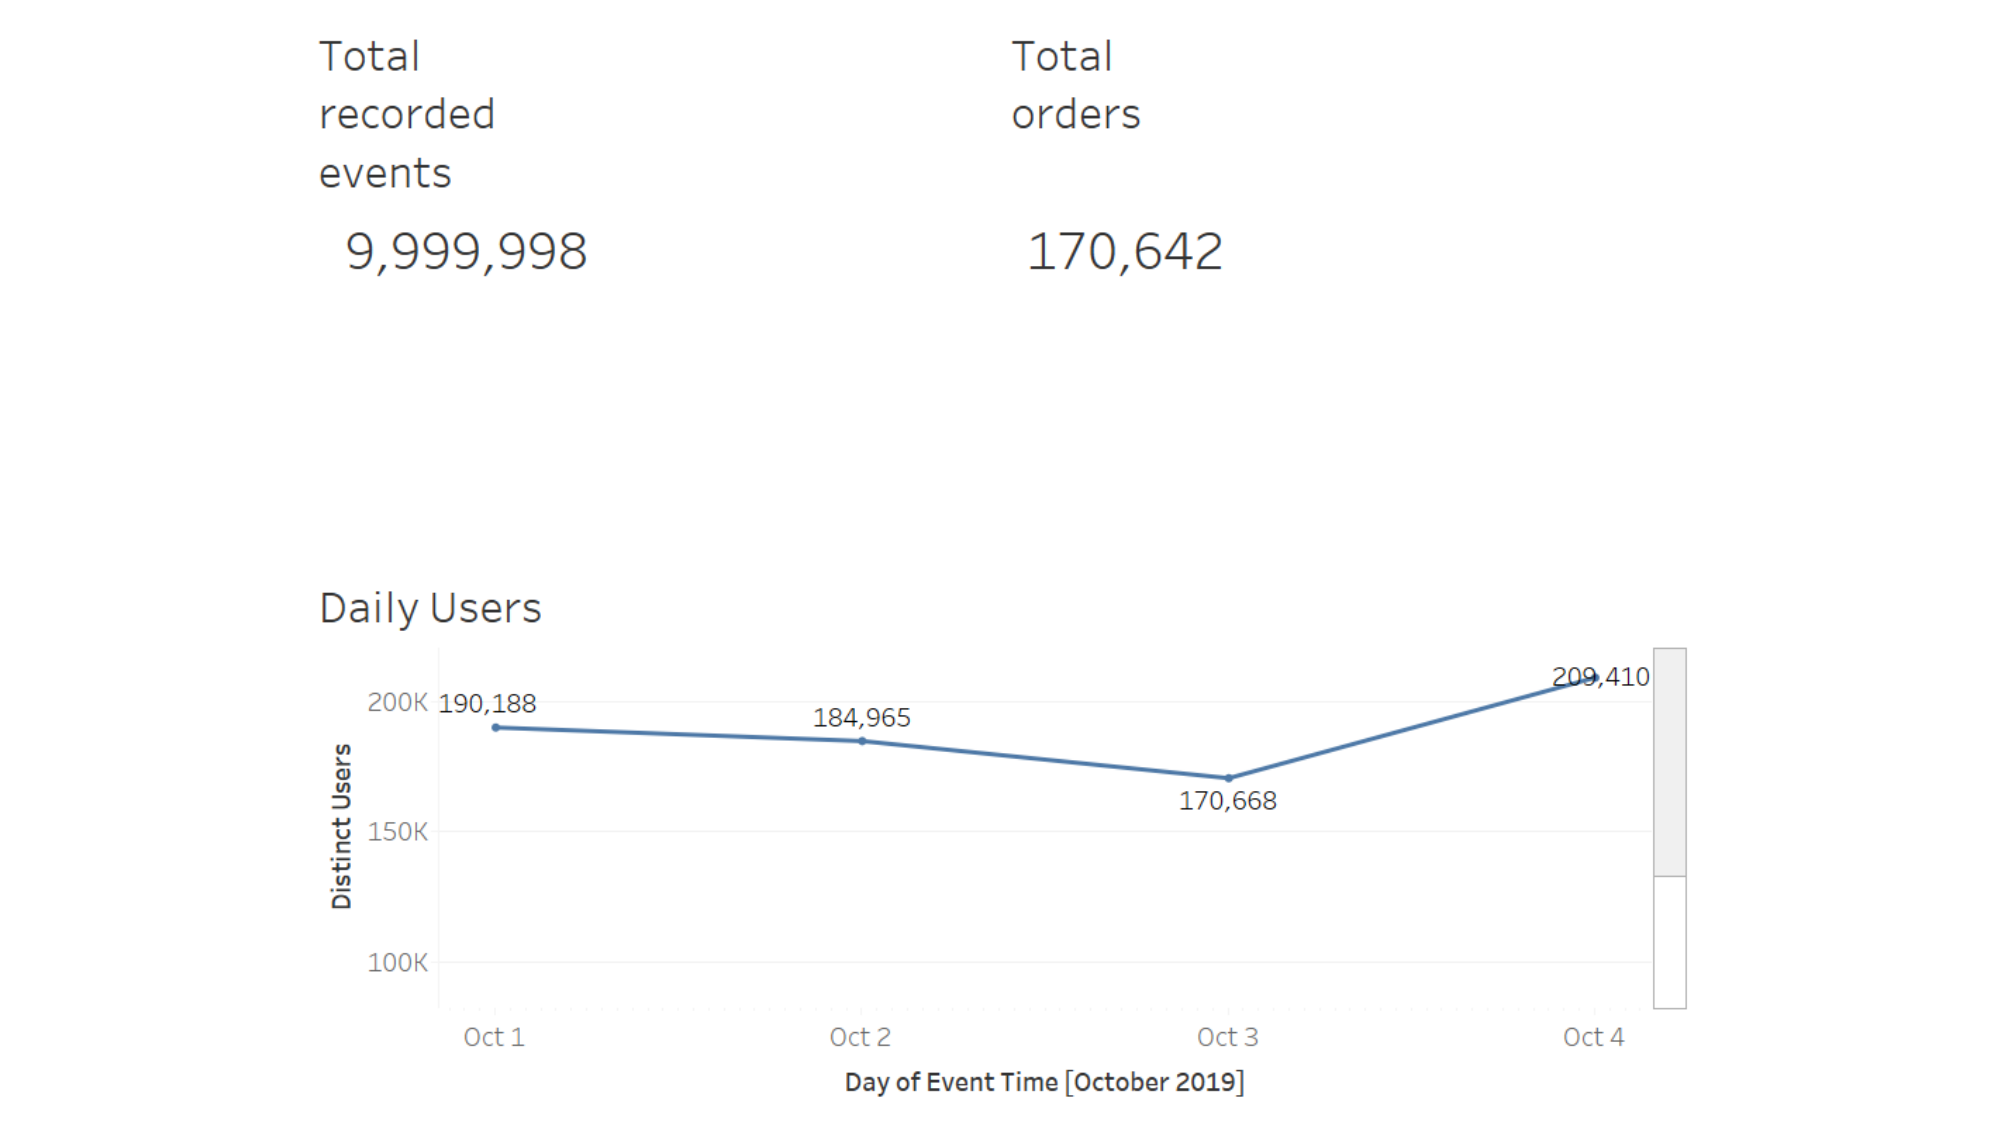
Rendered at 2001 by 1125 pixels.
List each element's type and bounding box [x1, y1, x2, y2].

picture [296, 0, 1704, 1125]
